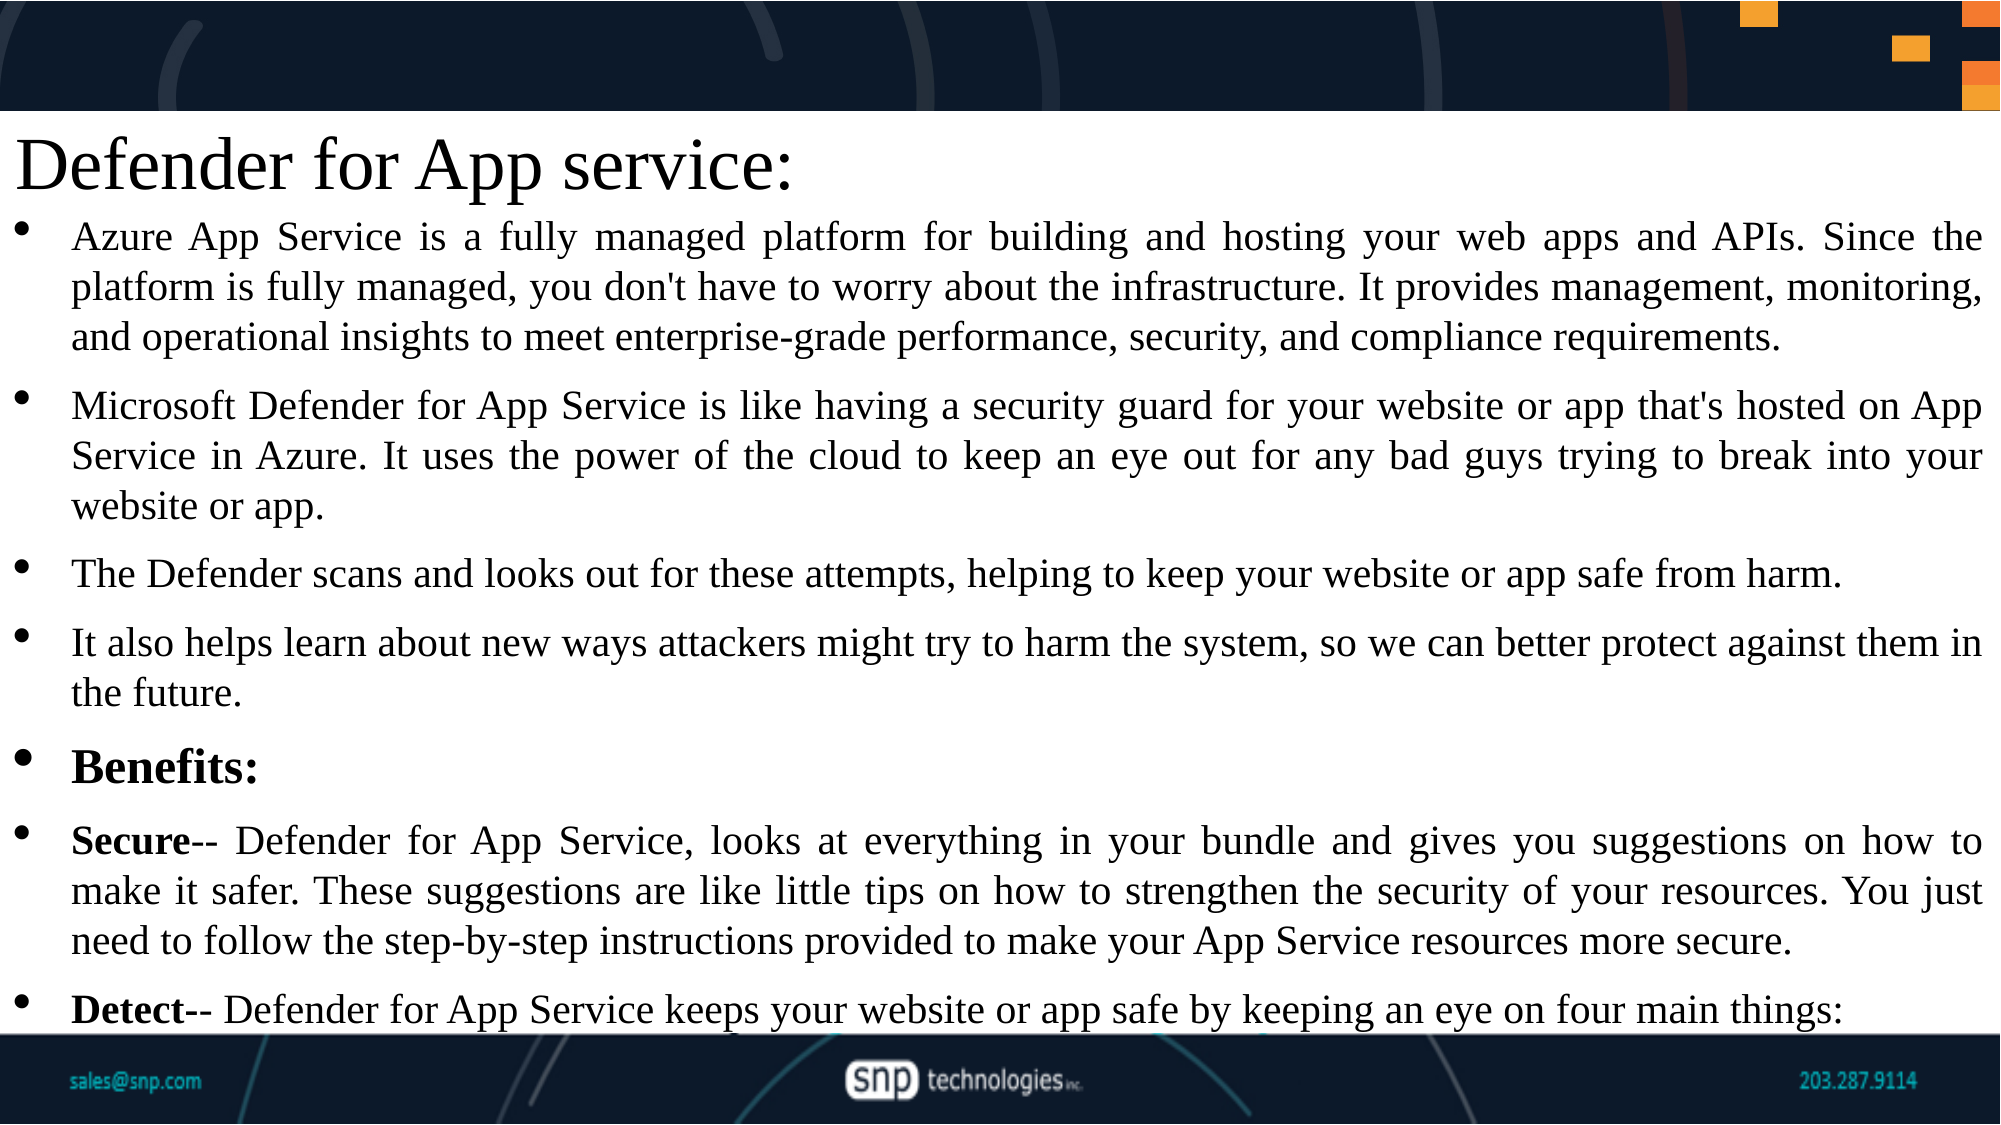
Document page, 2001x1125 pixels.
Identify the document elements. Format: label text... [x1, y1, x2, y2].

picture [0, 1033, 2000, 1124]
text_box Azure App Service is a fully managed platform for building and hosting your web apps and APIs. Since the platform is fully managed, you don't have to worry about the infrastructure. It provides management, monitoring, and operational insights to meet enterprise-grade performance, security, and compliance requirements. Microsoft Defender for App Service is like having a security guard for your website or app that's hosted on App Service in Azure. It uses the power of the cloud to keep an eye out for any bad guys trying to break into your website or app. The Defender scans and looks out for these attempts, helping to keep your website or app safe from harm. It also helps learn about new ways attackers might try to harm the system, so we can better protect against them in the future. Benefits: Secure-- Defender for App Service, looks at everything in your bundle and gives you suggestions on how to make it safer. These suggestions are like little tips on how to strengthen the security of your resources. You just need to follow the step-by-step instructions provided to make your App Service resources more secure. Detect-- Defender for App Service keeps your website or app safe by keeping an eye on four main things: [0, 201, 2000, 1033]
picture [0, 1, 2000, 111]
title Defender for App service: [0, 111, 1725, 201]
